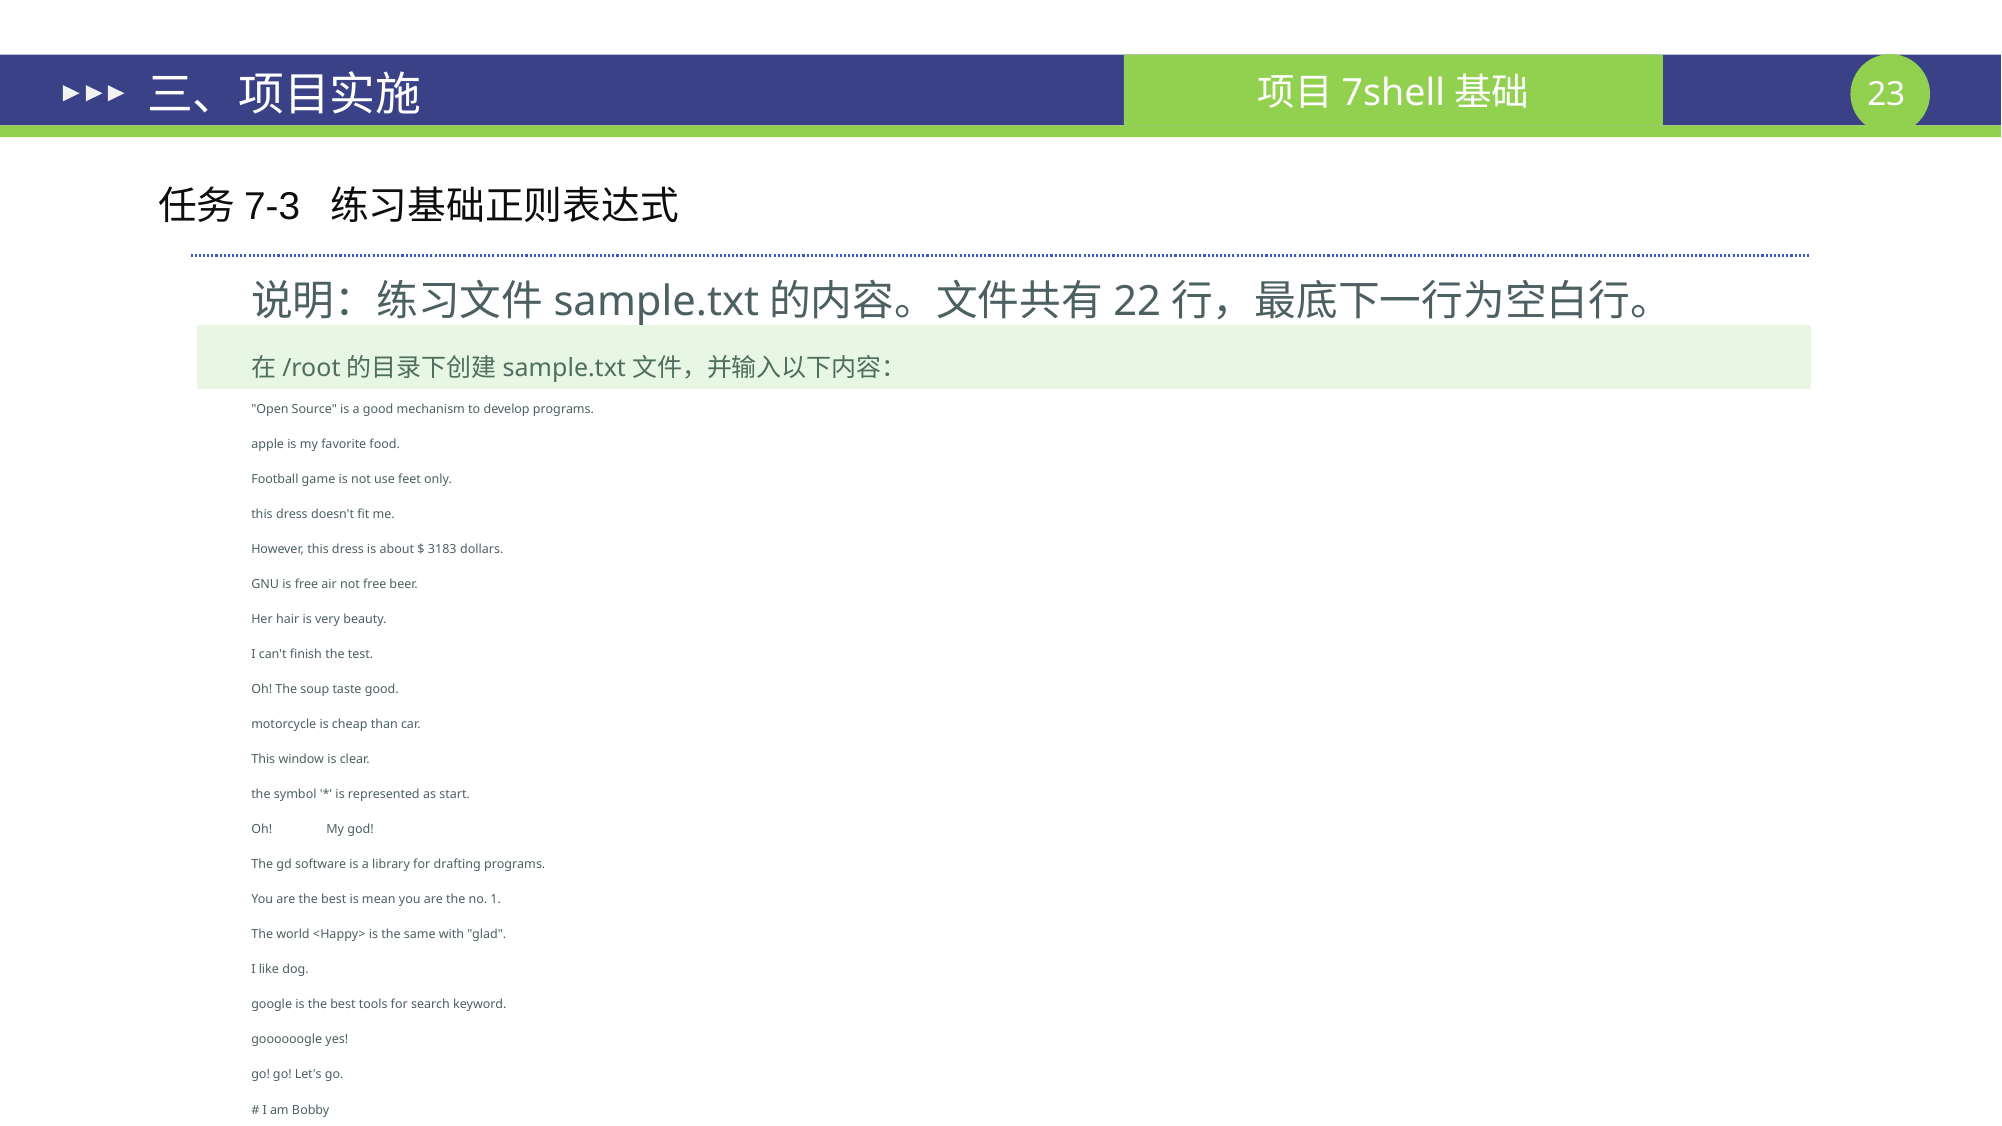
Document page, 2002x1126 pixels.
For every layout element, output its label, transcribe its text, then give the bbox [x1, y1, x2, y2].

text_box 说明：练习文件sample.txt的内容。文件共有22行，最底下一行为空白行。 在/root的目录下创建sample.txt文件，并输入以下内容： "Open Source" is a good mechanism to develop programs. apple is my favorite food. Football game is not use feet only. this dress doesn't fit me. However, this dress is about $ 3183 dollars. GNU is free air not free beer. Her hair is very beauty. I can't finish the test. Oh! The soup taste good. motorcycle is cheap than car. This window is clear. the symbol '*' is represented as start. Oh! My god! The gd software is a library for drafting programs. You are the best is mean you are the no. 1. The world <Happy> is the same with "glad". I like dog. google is the best tools for search keyword. goooooogle yes! go! go! Let's go. # I am Bobby [161, 241, 1824, 355]
picture [196, 324, 1811, 389]
list 任务7-3 练习基础正则表达式 [138, 161, 1901, 238]
title 三、项目实施 [127, 59, 1207, 126]
